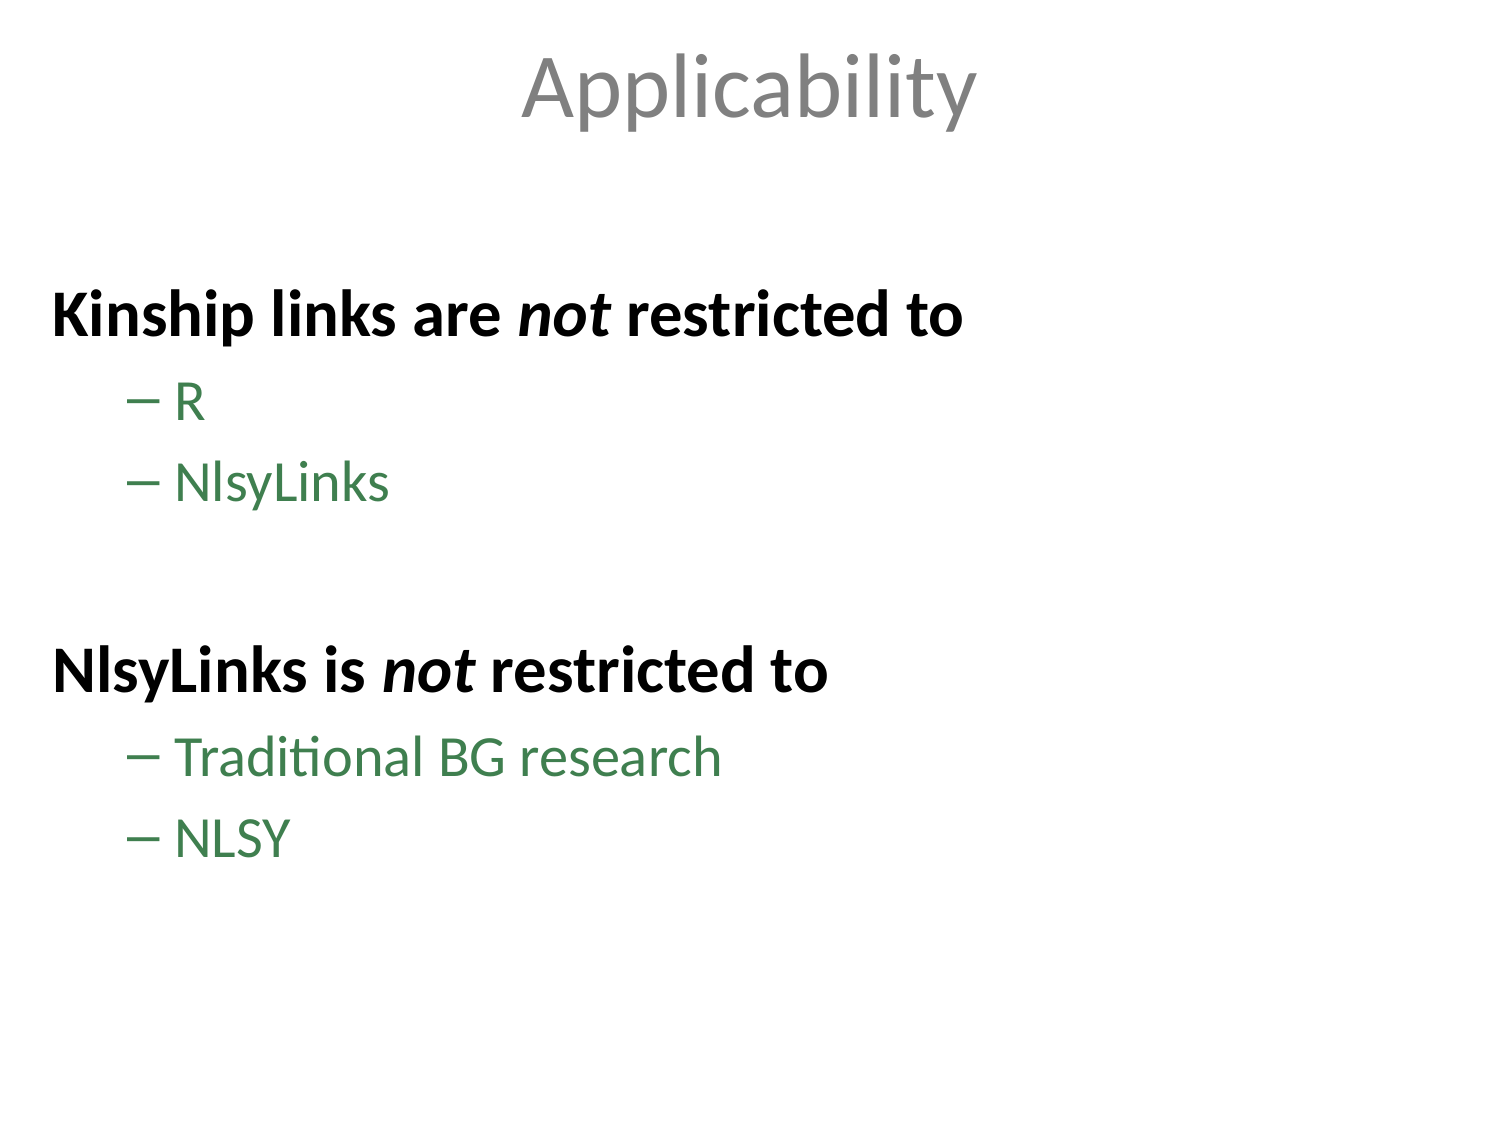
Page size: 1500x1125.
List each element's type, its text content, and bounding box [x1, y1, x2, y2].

list Kinship links are not restricted to R NlsyLinks NlsyLinks is not restricted to Traditional BG research NLSY [37, 262, 1425, 1100]
title Applicability [75, 0, 1425, 163]
